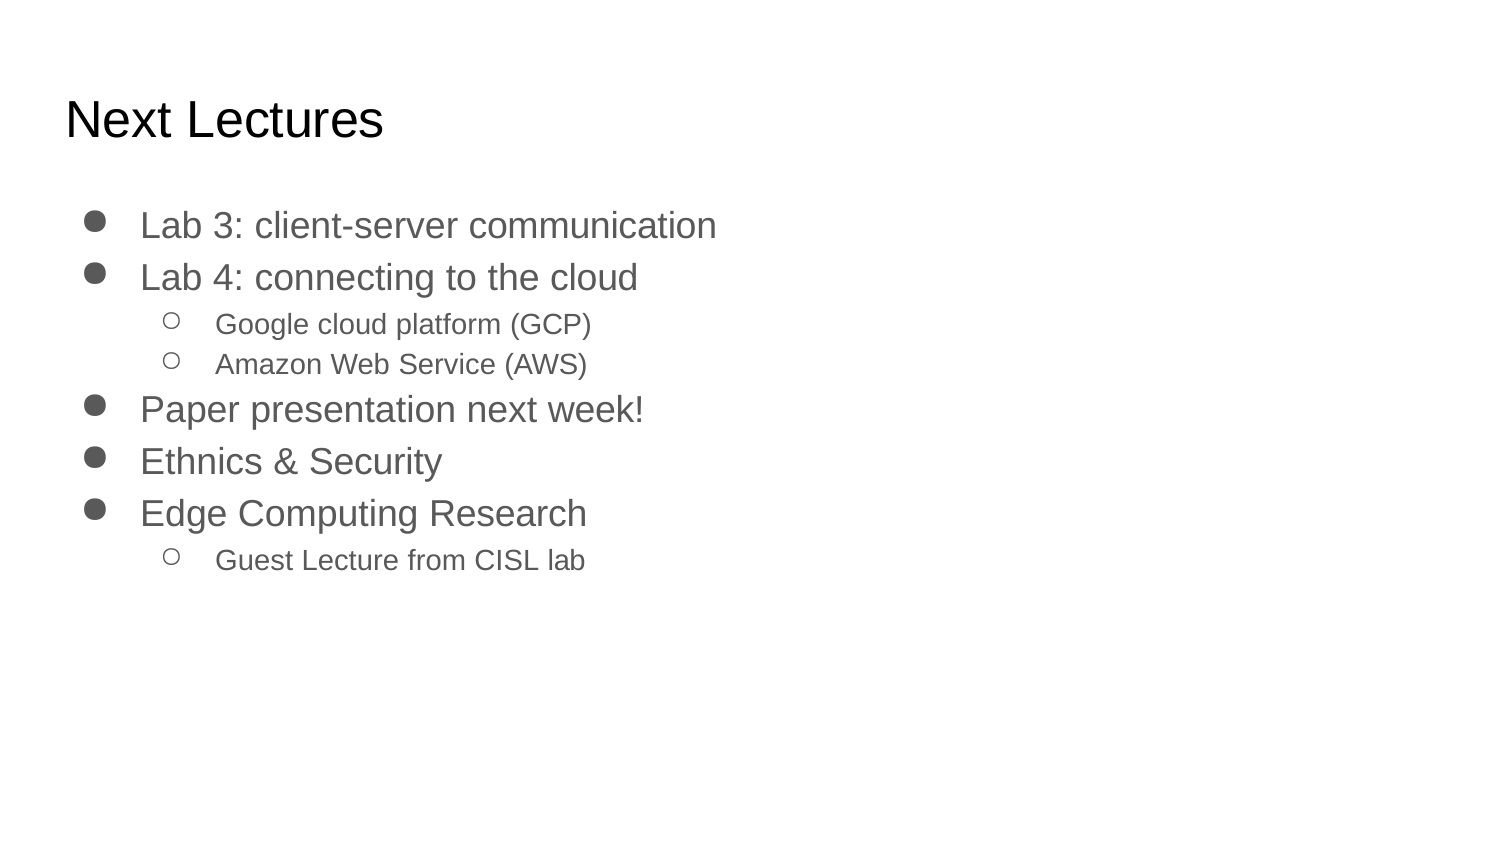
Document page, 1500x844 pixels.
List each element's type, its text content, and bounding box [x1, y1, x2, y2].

list Lab 3: client-server communication Lab 4: connecting to the cloud Google cloud platform (GCP) Amazon Web Service (AWS) Paper presentation next week! Ethnics & Security Edge Computing Research Guest Lecture from CISL lab [77, 192, 724, 677]
title Next Lectures [63, 82, 1150, 227]
